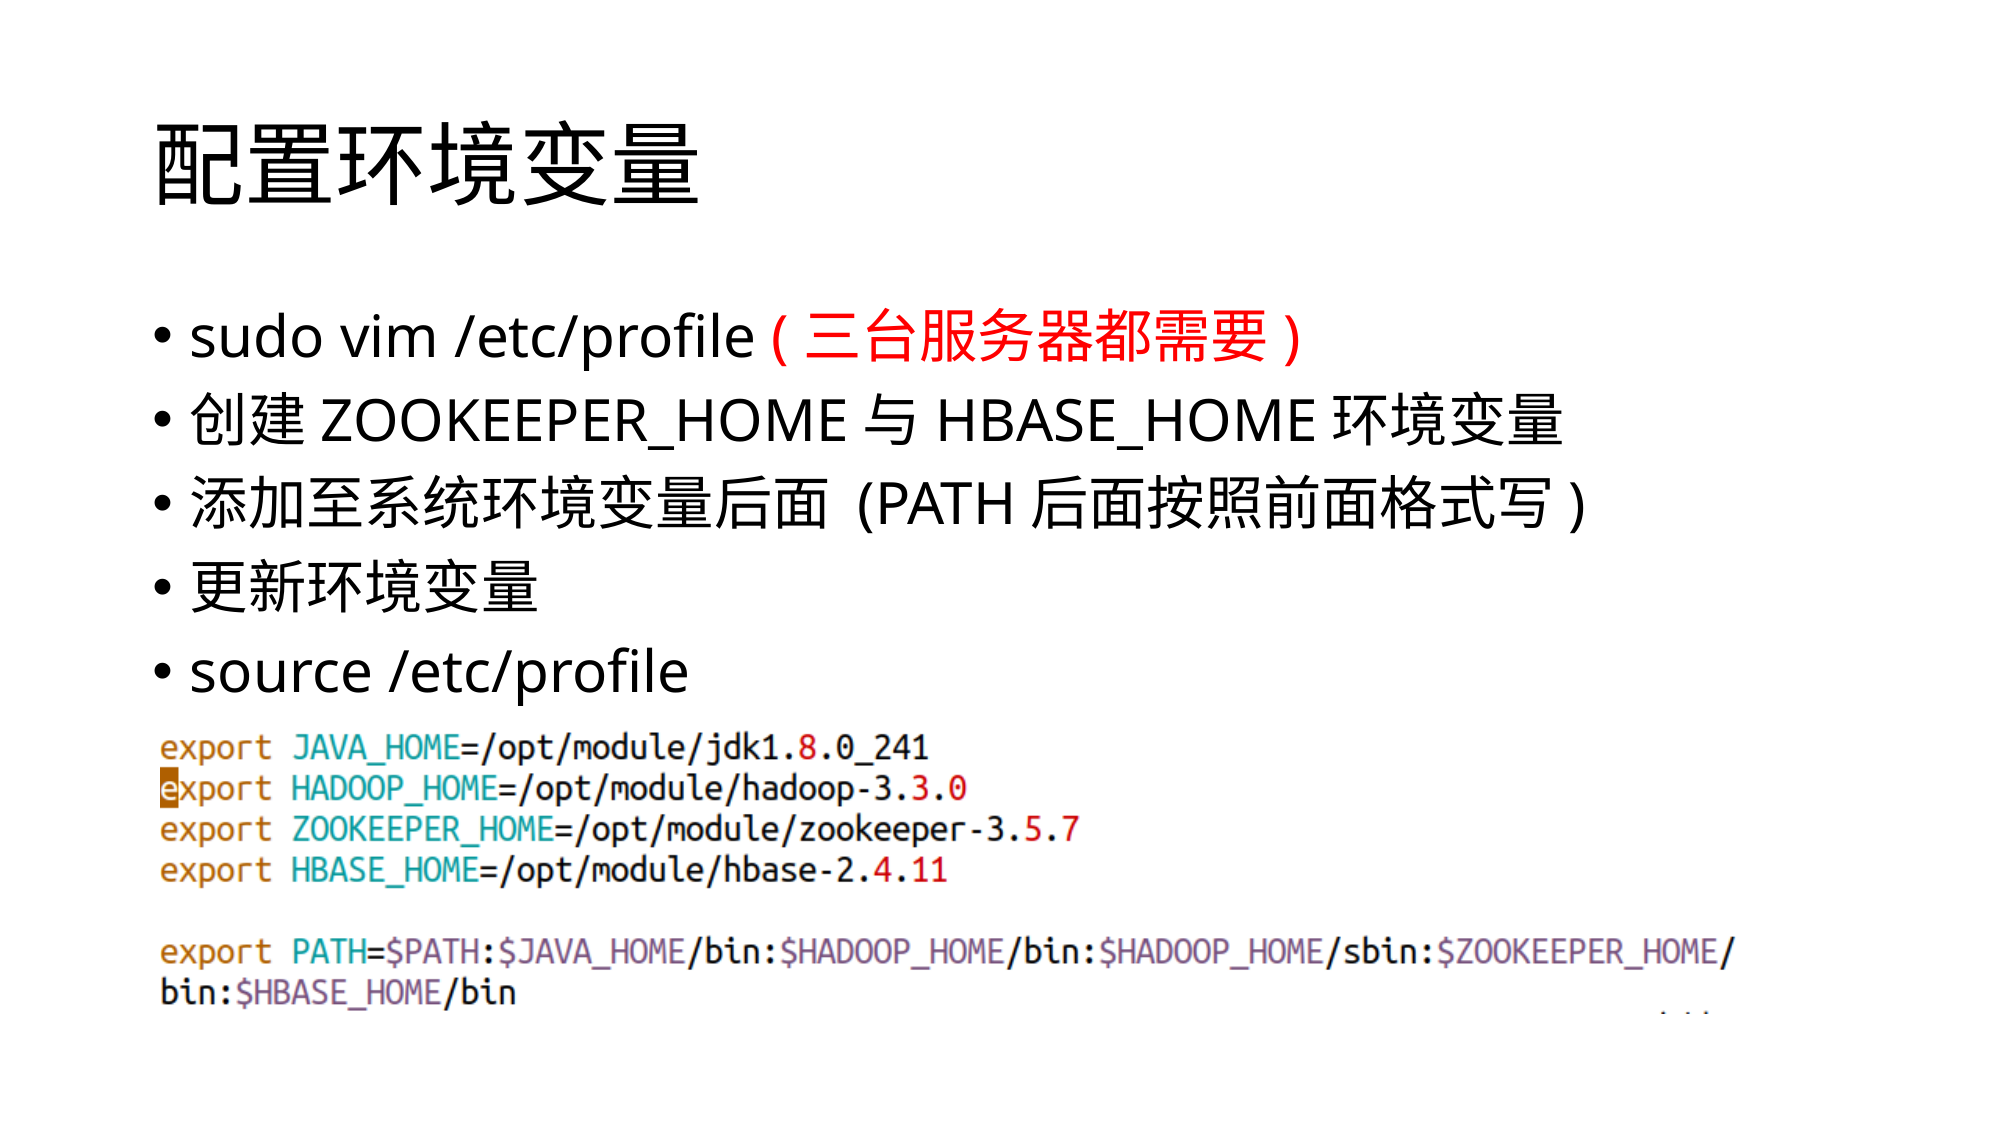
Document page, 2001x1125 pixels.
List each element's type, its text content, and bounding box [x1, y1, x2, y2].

picture [160, 714, 1743, 1014]
list sudo vim /etc/profile (三台服务器都需要) 创建ZOOKEEPER_HOME与HBASE_HOME环境变量 添加至系统环境变量后面 (PATH后面按照前面格式写) 更新环境变量 source /etc/profile [137, 299, 1863, 1014]
title 配置环境变量 [137, 59, 1863, 278]
